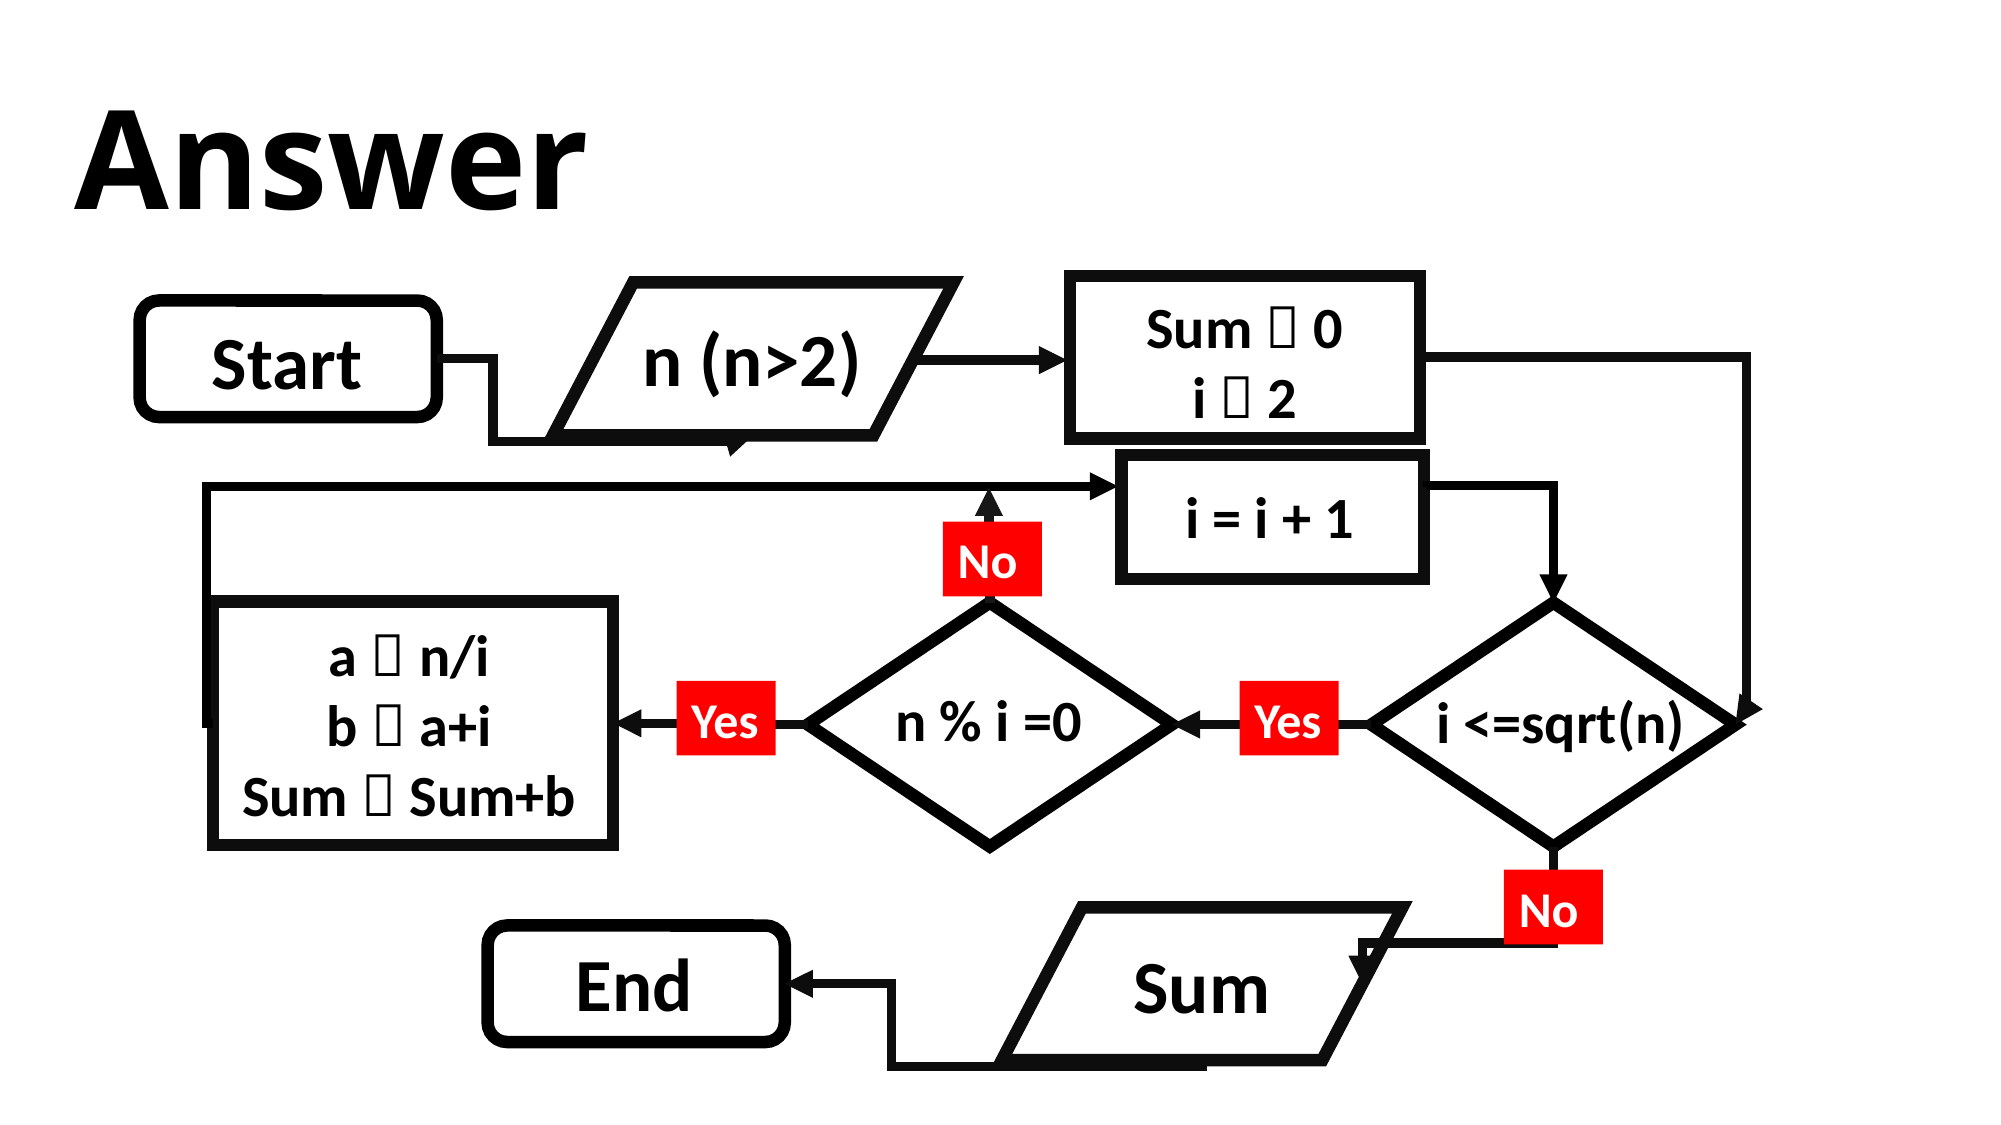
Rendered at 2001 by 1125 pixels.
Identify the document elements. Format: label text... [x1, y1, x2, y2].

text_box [212, 486, 1118, 724]
text_box i = i + 1 [1170, 472, 1370, 558]
text_box [1371, 691, 1421, 760]
text_box [138, 299, 438, 419]
text_box Answer [59, 64, 605, 245]
text_box End [561, 928, 708, 1034]
text_box Yes [1239, 680, 1339, 724]
text_box [1701, 724, 1738, 749]
text_box n % i =0 [880, 724, 1097, 761]
text_box Sum [1118, 930, 1286, 1036]
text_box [1427, 486, 1554, 603]
text_box i <=sqrt(n) [1421, 725, 1701, 763]
text_box No [1527, 869, 1603, 945]
text_box n (n>2) [627, 304, 877, 409]
text_box [1069, 275, 1421, 439]
text_box [1426, 763, 1681, 847]
text_box [808, 687, 1172, 848]
text_box Sum  0 i  2 [1087, 282, 1403, 438]
text_box Yes [1239, 725, 1339, 756]
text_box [1419, 357, 1736, 725]
text_box [1121, 454, 1419, 580]
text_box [1389, 819, 1527, 1011]
text_box [553, 281, 956, 437]
text_box Start [197, 306, 380, 412]
text_box a  n/i b  a+i Sum  Sum+b [209, 724, 610, 836]
text_box Yes [676, 725, 776, 756]
text_box [1002, 906, 1389, 1062]
text_box [486, 924, 786, 1044]
text_box [212, 724, 614, 846]
